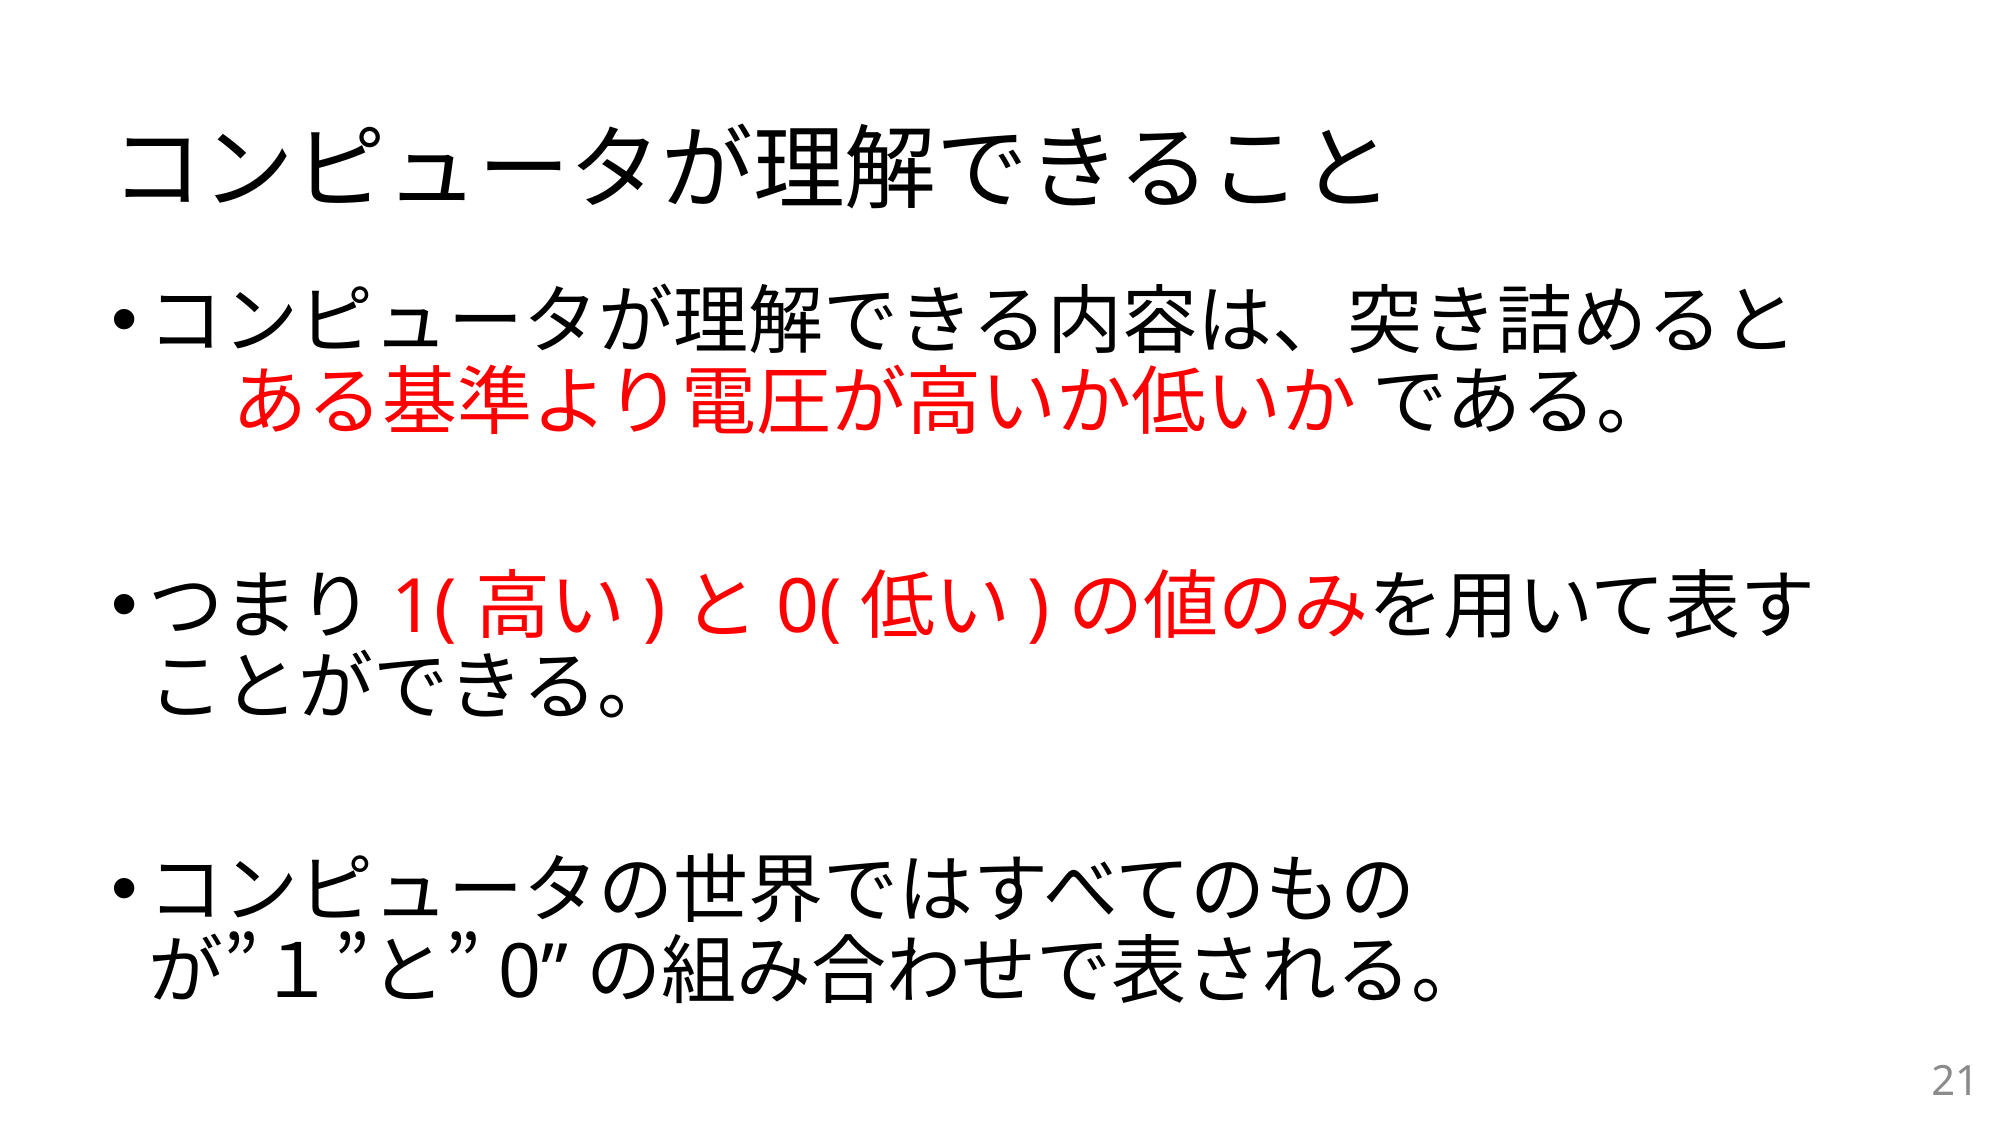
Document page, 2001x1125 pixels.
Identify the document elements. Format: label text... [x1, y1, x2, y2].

list コンピュータが理解できる内容は、突き詰めると ある基準より電圧が高いか低いか である。 つまり1(高い)と0(低い)の値のみを用いて表すことができる。 コンピュータの世界ではすべてのものが”１”と”0”の組み合わせで表される。 [96, 275, 1856, 1067]
title コンピュータが理解できること [96, 112, 1600, 231]
slide_number 21 [1544, 1052, 1995, 1113]
